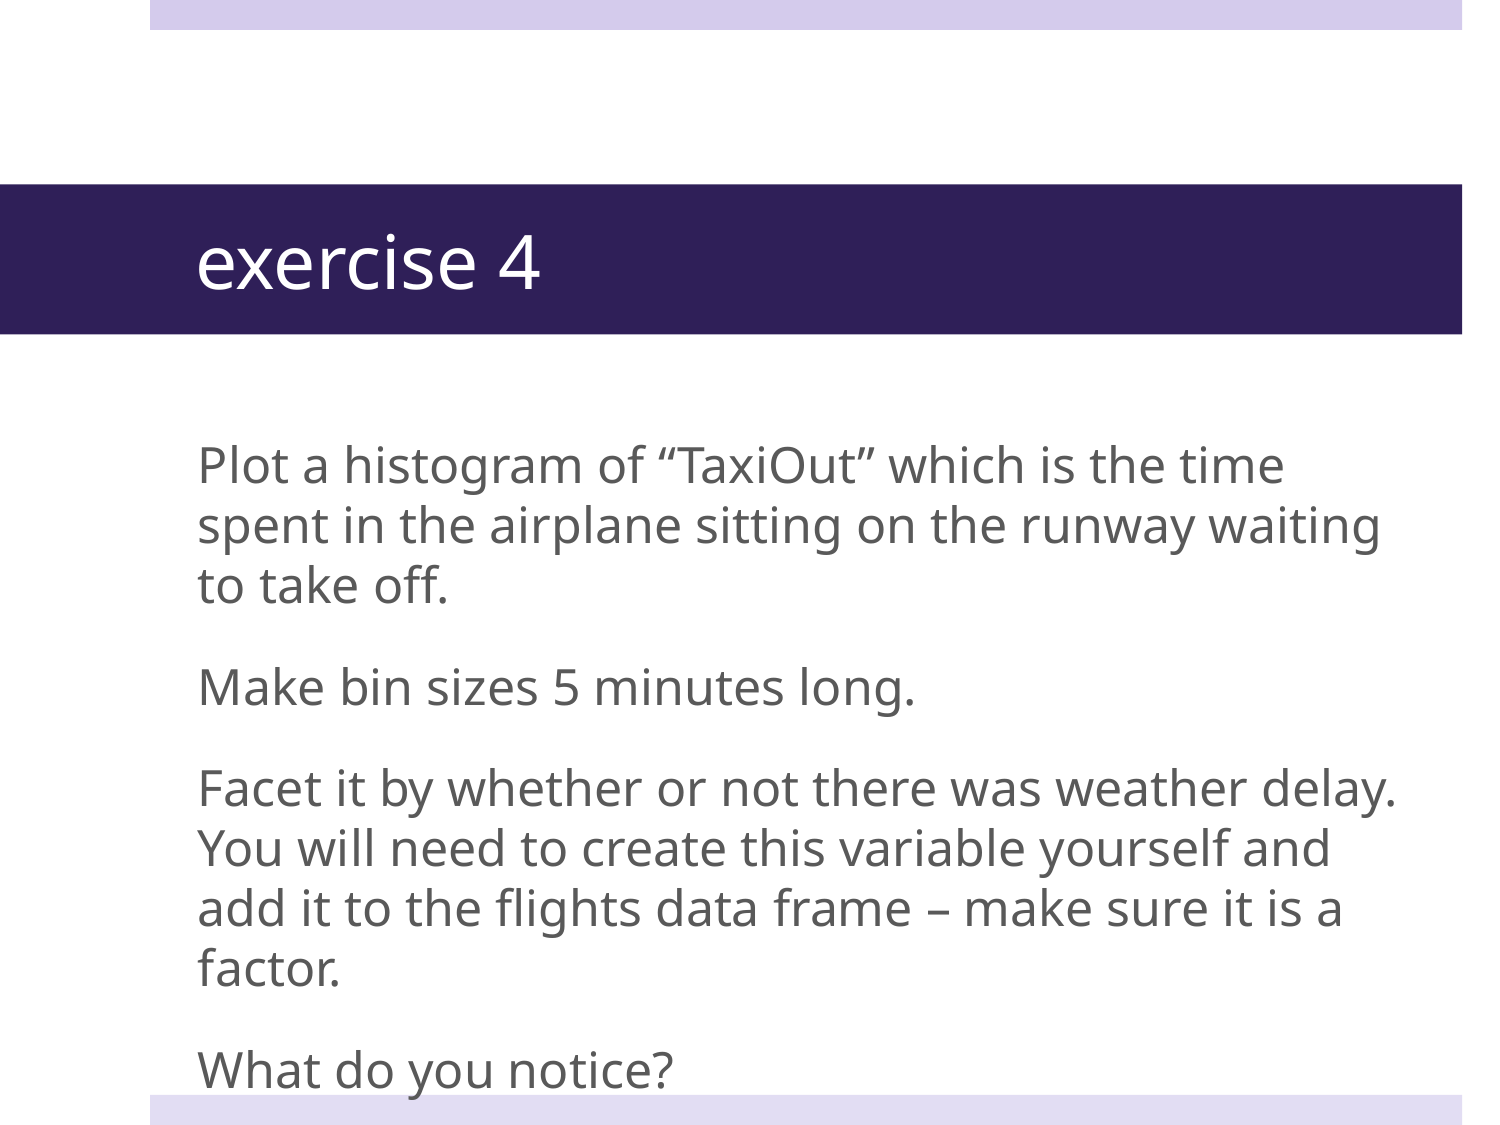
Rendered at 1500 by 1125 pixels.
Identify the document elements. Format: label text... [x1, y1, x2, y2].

list Plot a histogram of “TaxiOut” which is the time spent in the airplane sitting on the runway waiting to take off. Make bin sizes 5 minutes long. Facet it by whether or not there was weather delay. You will need to create this variable yourself and add it to the flights data frame – make sure it is a factor. What do you notice? [182, 425, 1432, 1028]
title exercise 4 [0, 184, 1463, 335]
